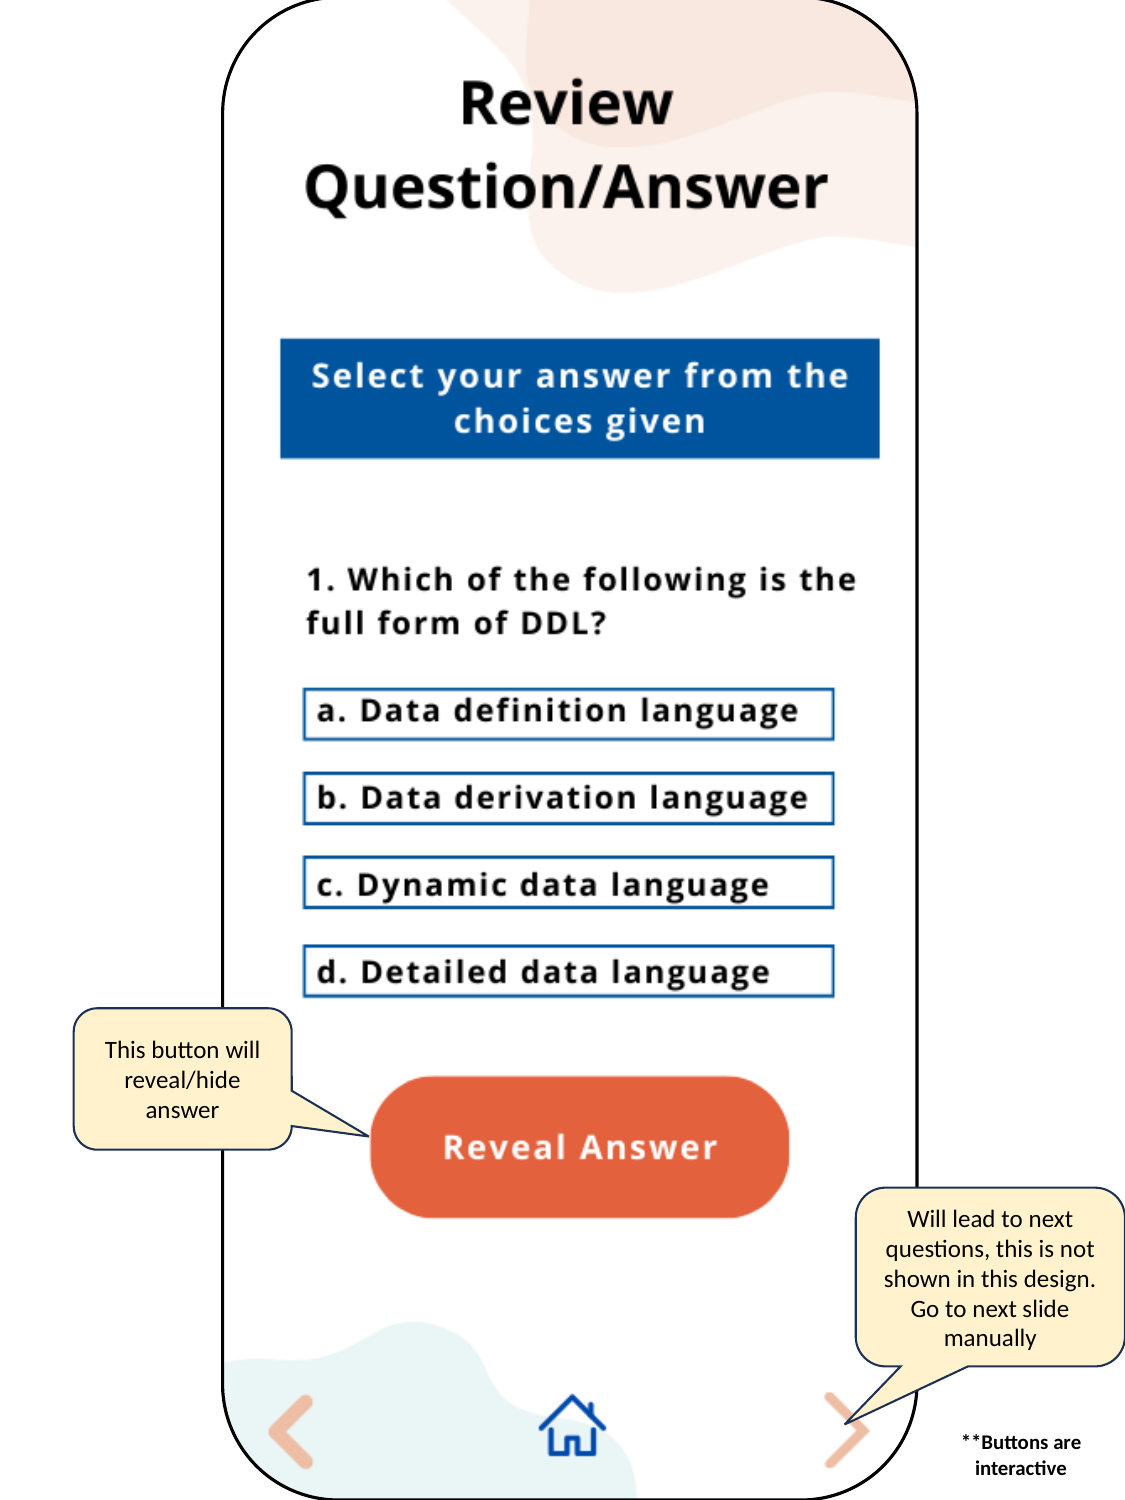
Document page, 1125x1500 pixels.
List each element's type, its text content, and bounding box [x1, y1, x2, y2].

text_box **Buttons are interactive [933, 1421, 1109, 1487]
text_box This button will reveal/hide answer [72, 1007, 222, 1151]
picture [222, 0, 917, 1500]
text_box Will lead to next questions, this is not shown in this design. Go to next slide manually [917, 1186, 1125, 1392]
